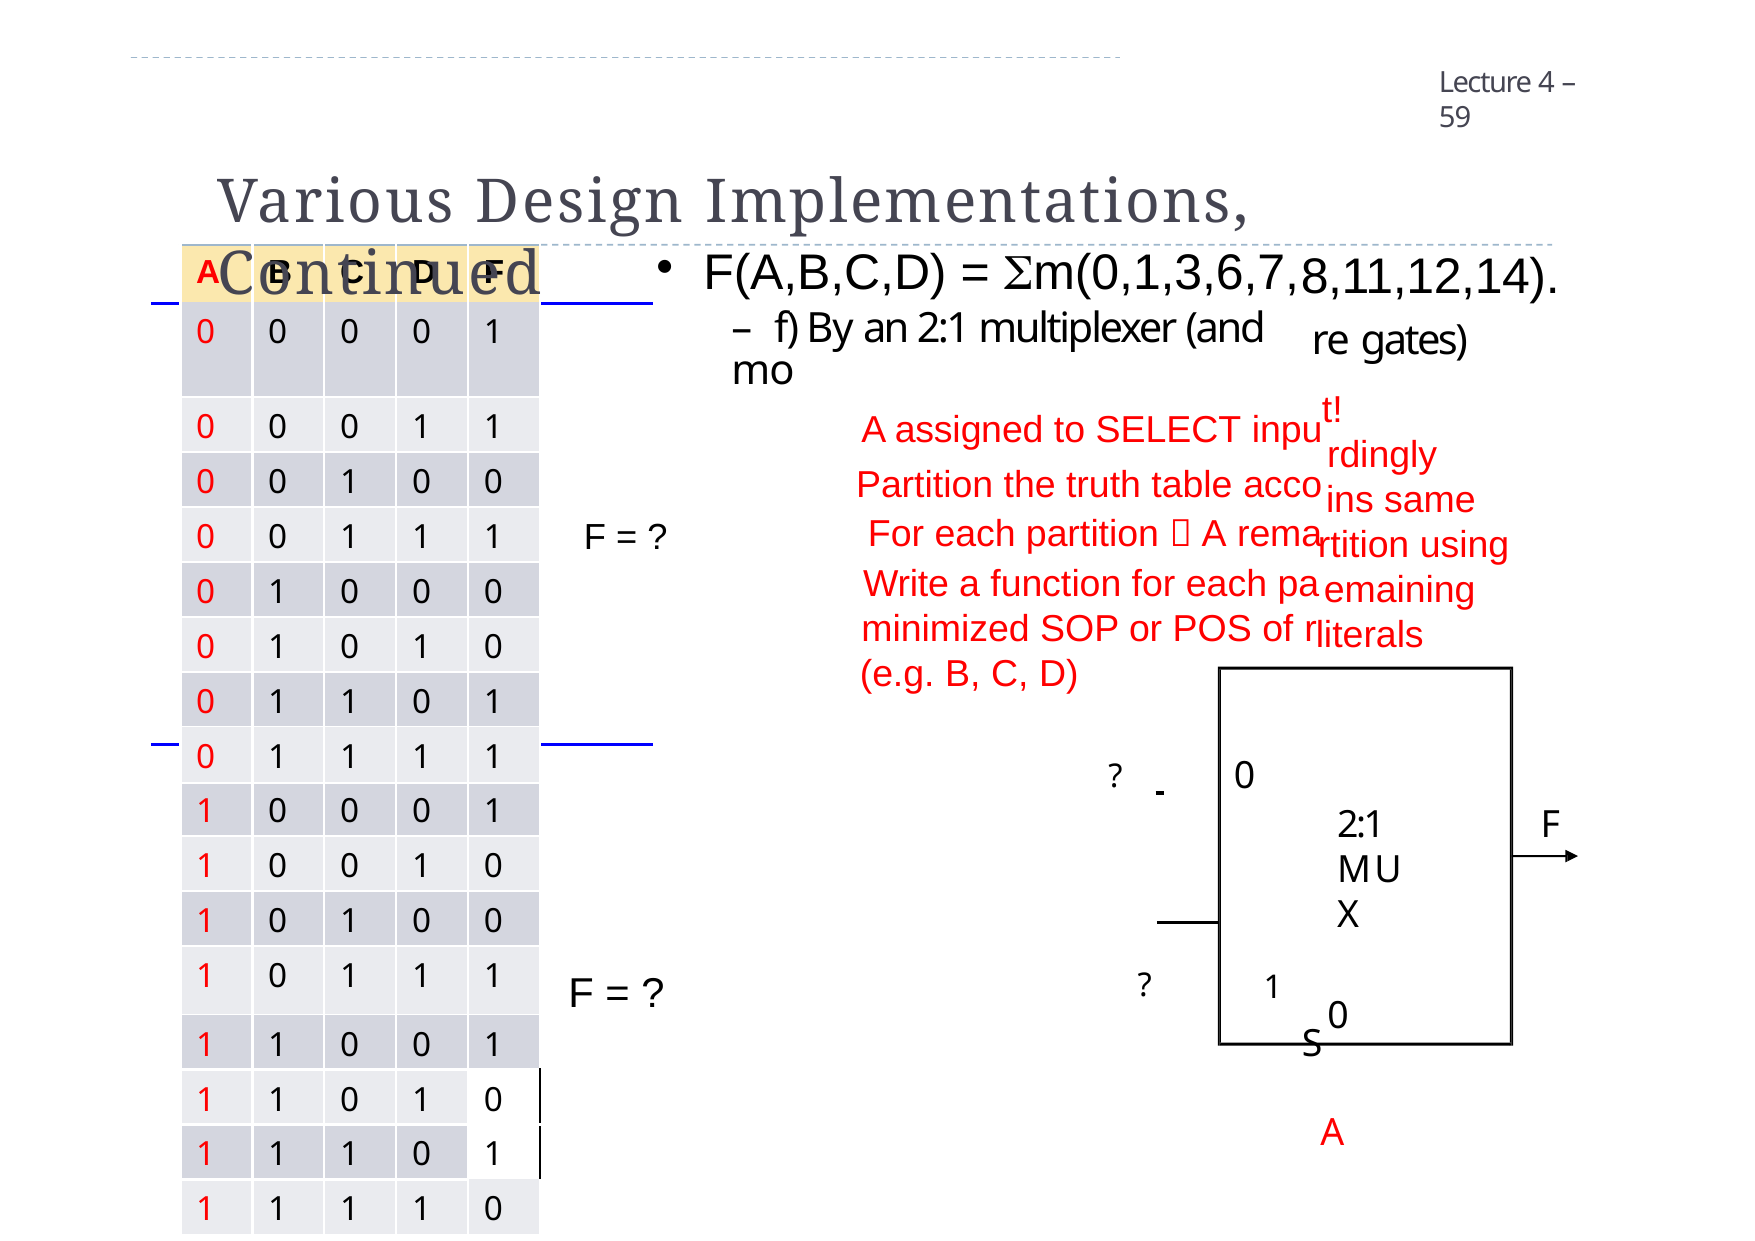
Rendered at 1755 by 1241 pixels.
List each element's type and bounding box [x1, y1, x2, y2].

table_cell [254, 892, 323, 945]
table_cell [469, 370, 539, 396]
table_cell [397, 1126, 467, 1178]
table_cell [397, 398, 467, 451]
table_cell [182, 837, 251, 890]
table_cell [254, 1071, 323, 1123]
table_cell [469, 618, 539, 671]
table_cell [254, 784, 323, 835]
table_cell [325, 1181, 395, 1234]
table_cell [397, 1015, 467, 1068]
table_cell [469, 673, 539, 726]
table_cell [182, 618, 251, 671]
table_cell [325, 784, 395, 835]
table_cell [325, 1126, 395, 1178]
table_cell [182, 892, 251, 945]
table_cell [469, 837, 539, 890]
text_box [1322, 241, 1589, 655]
table_cell [182, 453, 251, 506]
table_cell [182, 1126, 251, 1178]
table_cell [469, 508, 539, 561]
table_cell [182, 1181, 251, 1234]
table_cell [254, 727, 323, 782]
table_cell [182, 947, 251, 1014]
table_cell [397, 784, 467, 835]
table_cell [182, 673, 251, 726]
table_cell [325, 1015, 395, 1068]
title [215, 159, 1534, 370]
table_cell [254, 673, 323, 726]
table_cell [541, 370, 1322, 1234]
table_cell [182, 1015, 251, 1068]
table_cell [254, 947, 323, 1014]
table_cell [182, 563, 251, 616]
table_cell [254, 398, 323, 451]
table_cell [254, 1181, 323, 1234]
table_cell [397, 563, 467, 616]
table_cell [469, 453, 539, 506]
table_cell [397, 1181, 467, 1234]
text_box [1322, 666, 1578, 1154]
table_cell [254, 370, 323, 396]
table_cell [325, 398, 395, 451]
table_cell [254, 618, 323, 671]
text_box [1538, 797, 1561, 845]
table_cell [254, 563, 323, 616]
table_cell [254, 1015, 323, 1068]
table_cell [182, 302, 251, 396]
table_cell [397, 892, 467, 945]
table_cell [469, 727, 539, 782]
table_cell [397, 618, 467, 671]
table_cell [325, 563, 395, 616]
table_cell [397, 508, 467, 561]
text_box [1436, 61, 1614, 134]
table_cell [325, 508, 395, 561]
table_cell [182, 1071, 251, 1123]
table_cell [469, 947, 539, 1014]
table_cell [397, 947, 467, 1014]
table_cell [254, 508, 323, 561]
table_cell [325, 1071, 395, 1123]
table_cell [469, 1071, 539, 1123]
table_cell [325, 370, 395, 396]
table_cell [325, 453, 395, 506]
table_cell [397, 837, 467, 890]
table_cell [397, 727, 467, 782]
table_cell [397, 1071, 467, 1123]
table_cell [469, 1015, 539, 1068]
table_cell [182, 508, 251, 561]
table_cell [254, 453, 323, 506]
table_cell [325, 947, 395, 1014]
table_cell [325, 837, 395, 890]
table_cell [325, 892, 395, 945]
table_cell [182, 784, 251, 835]
table_cell [469, 892, 539, 945]
table_cell [397, 673, 467, 726]
table_cell [325, 618, 395, 671]
table_cell [182, 727, 251, 782]
table_cell [397, 453, 467, 506]
table_header [182, 246, 215, 302]
table_cell [469, 1126, 539, 1234]
table_cell [469, 784, 539, 835]
table_cell [469, 563, 539, 616]
text_box [1334, 797, 1422, 935]
table_cell [182, 398, 251, 451]
table_cell [469, 398, 539, 451]
table_cell [254, 1126, 323, 1178]
table_cell [397, 370, 467, 396]
table_cell [325, 727, 395, 782]
table_cell [254, 837, 323, 890]
table_cell [325, 673, 395, 726]
